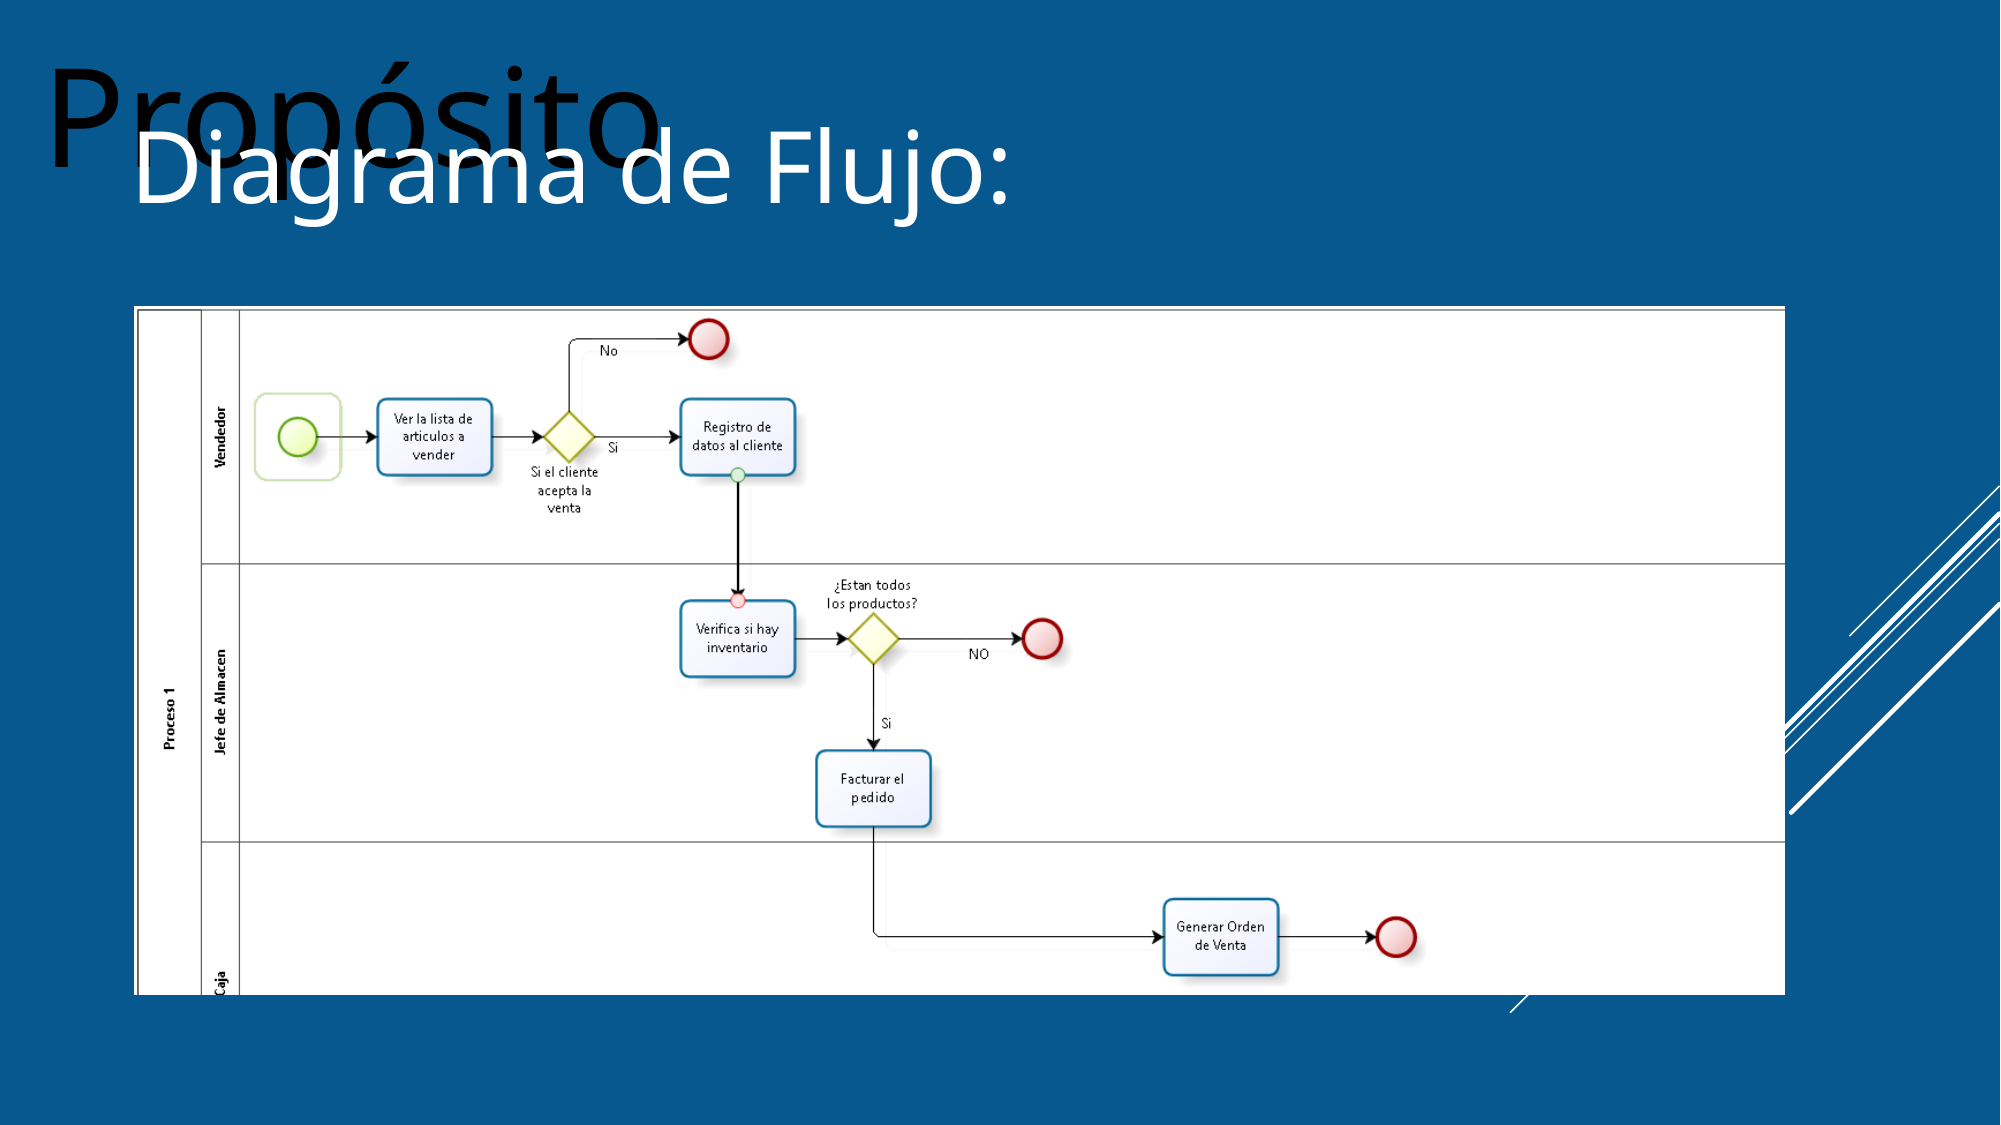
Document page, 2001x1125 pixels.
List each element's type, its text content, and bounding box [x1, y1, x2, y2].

text_box Diagrama de Flujo: [115, 96, 1239, 232]
text_box Propósito [28, 22, 681, 203]
picture [134, 306, 1785, 995]
